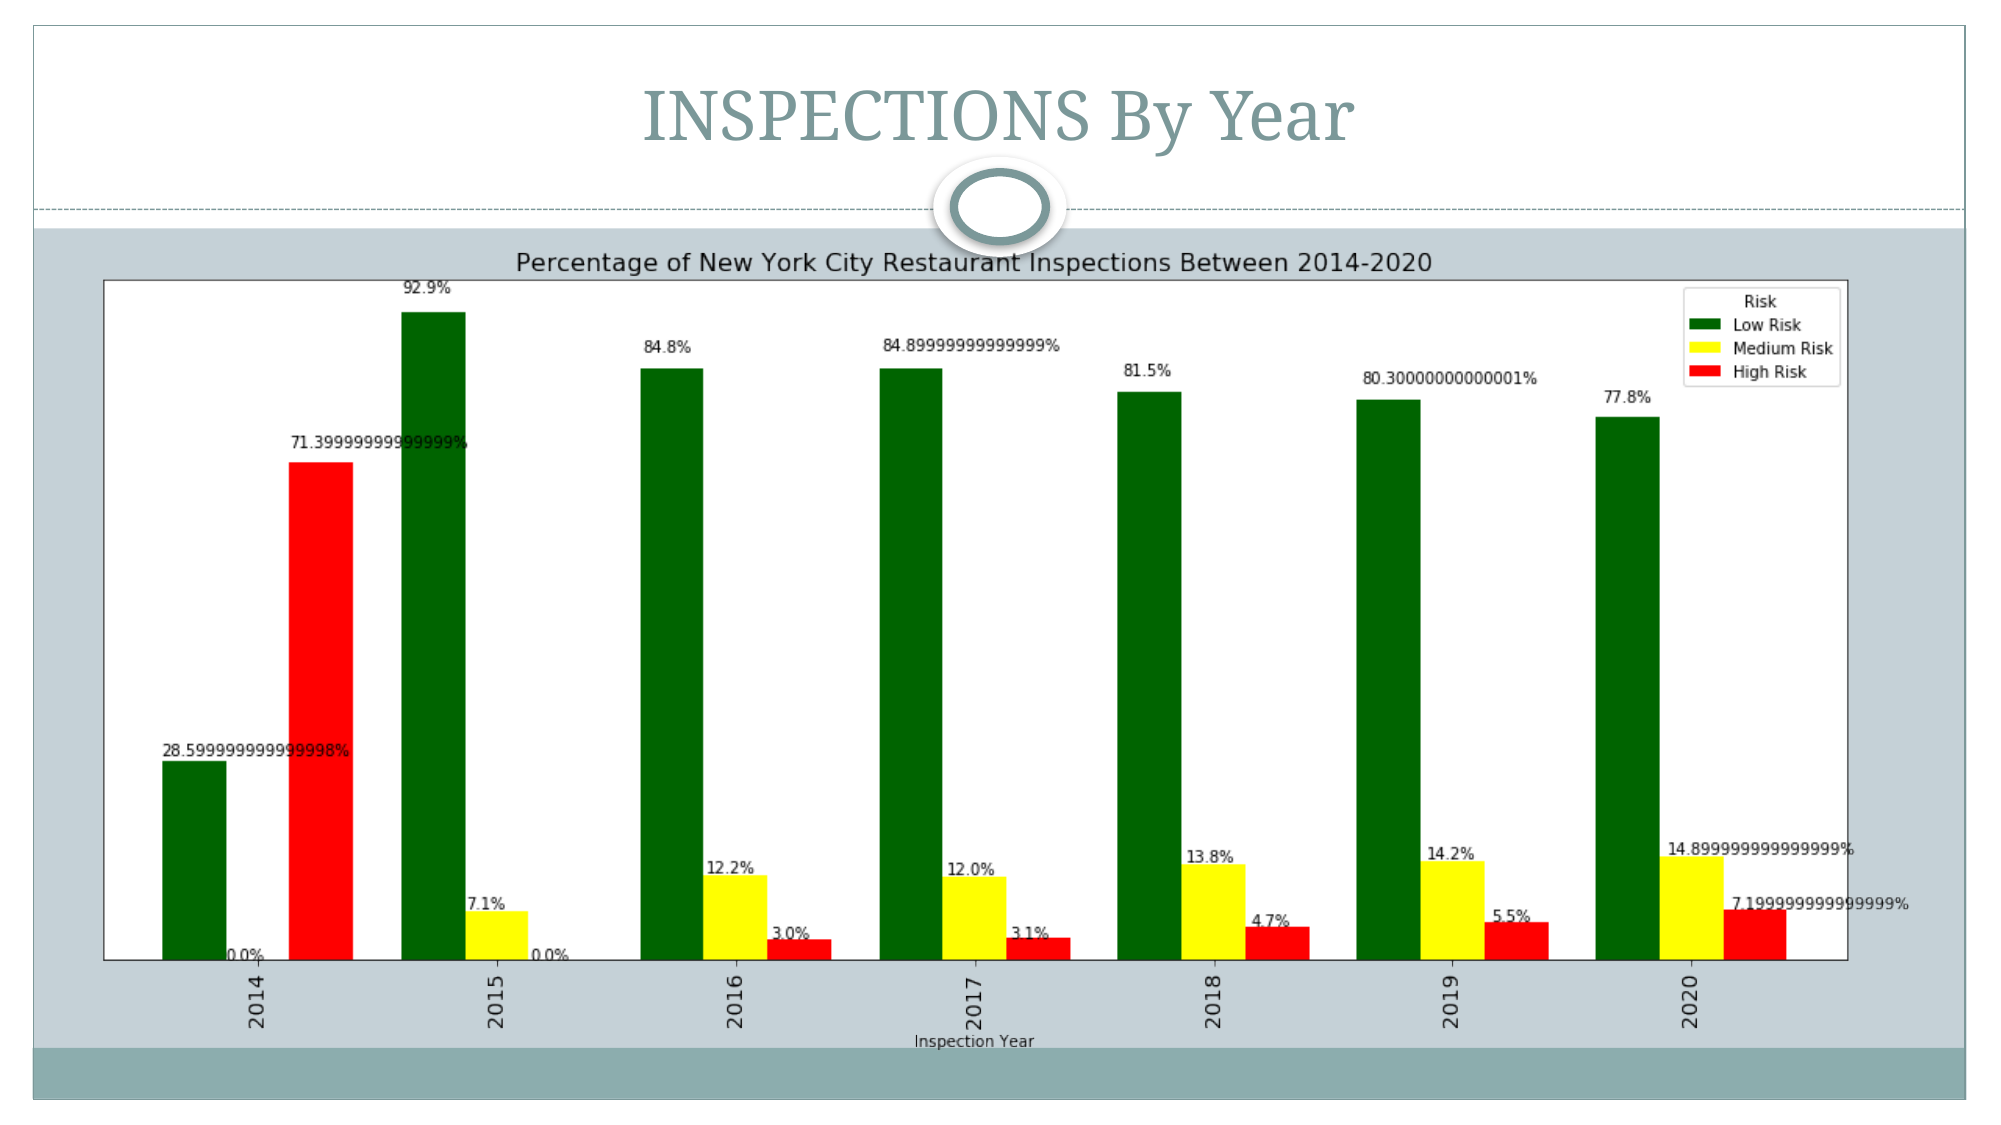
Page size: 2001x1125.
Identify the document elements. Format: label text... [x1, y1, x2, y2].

picture [86, 242, 1922, 1060]
title INSPECTIONS By Year [66, 37, 1933, 162]
